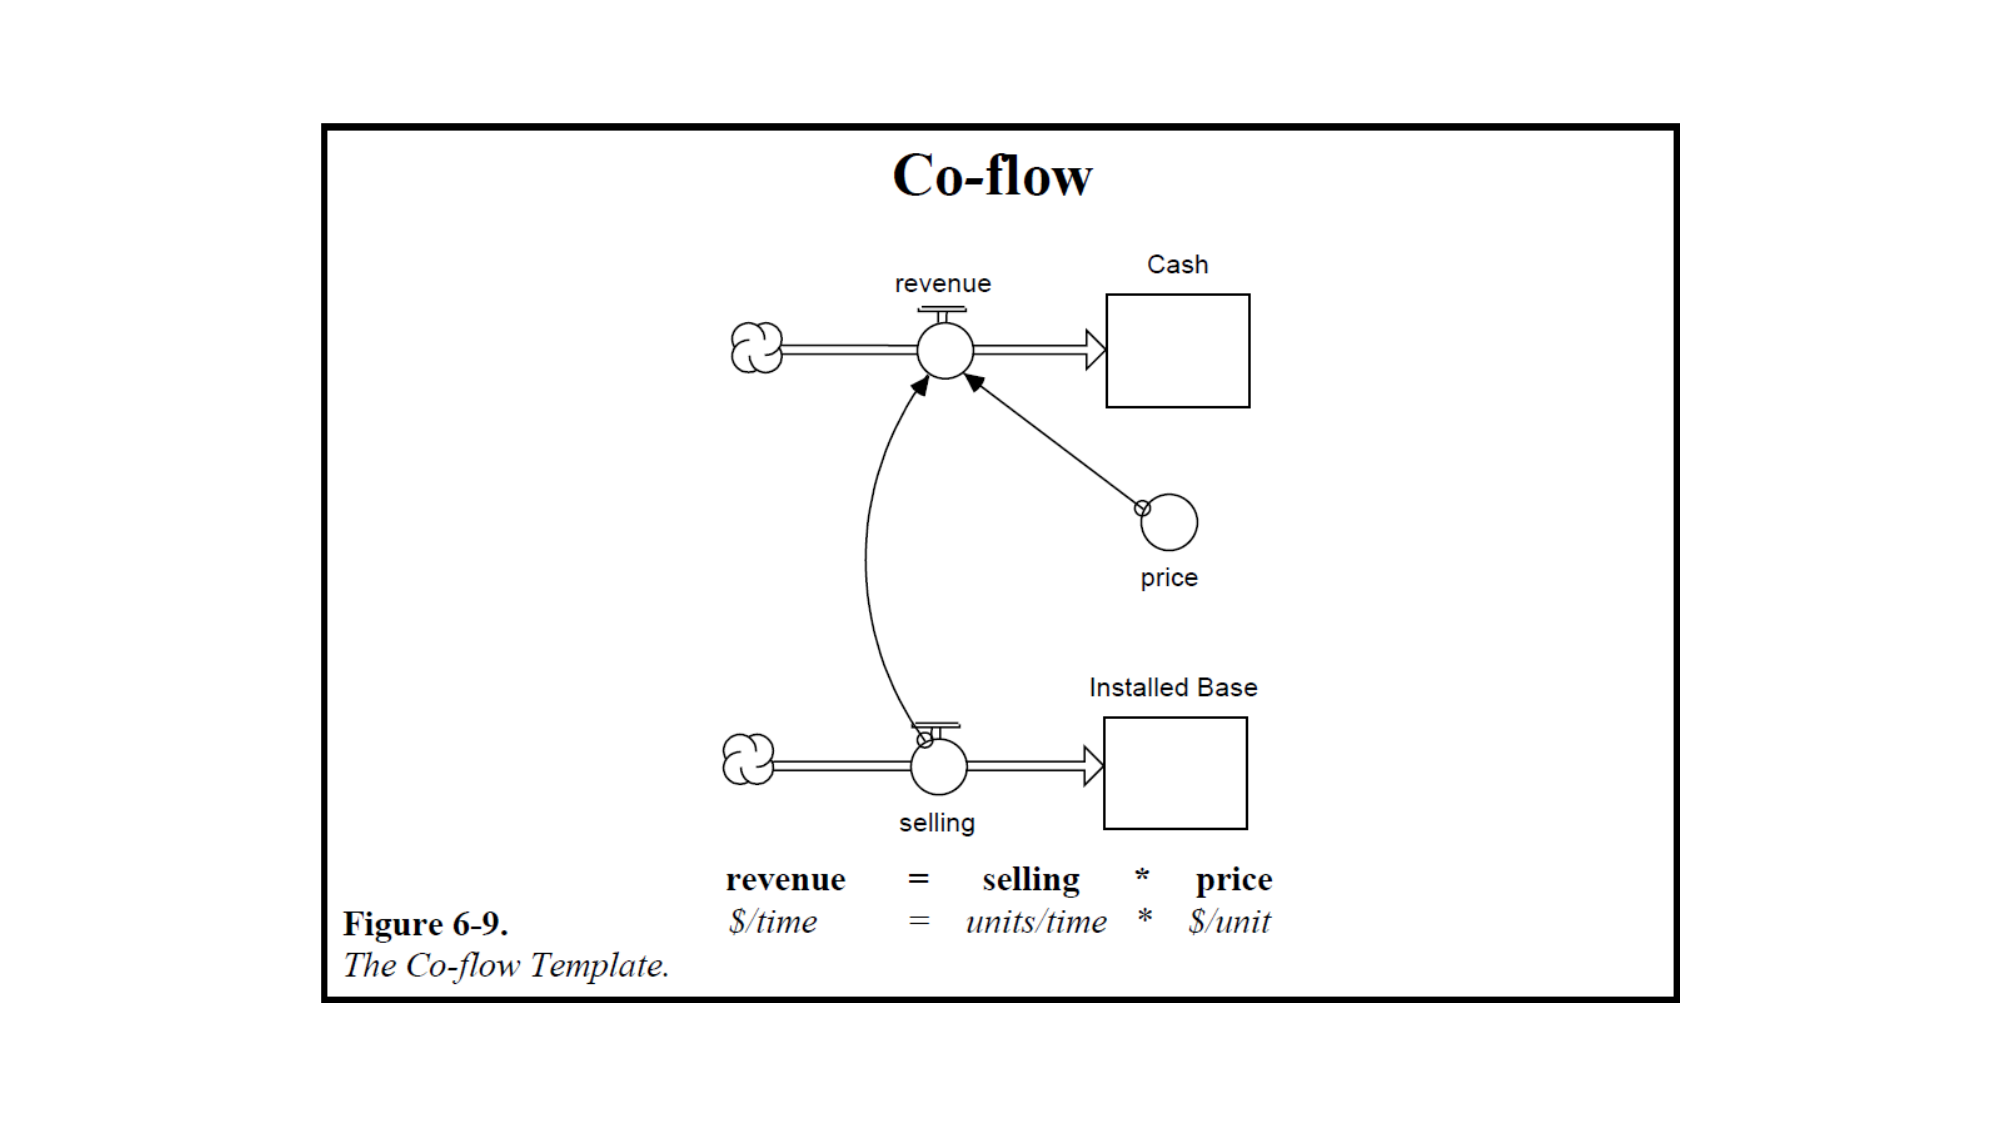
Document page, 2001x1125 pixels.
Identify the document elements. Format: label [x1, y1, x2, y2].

picture [320, 122, 1680, 1003]
